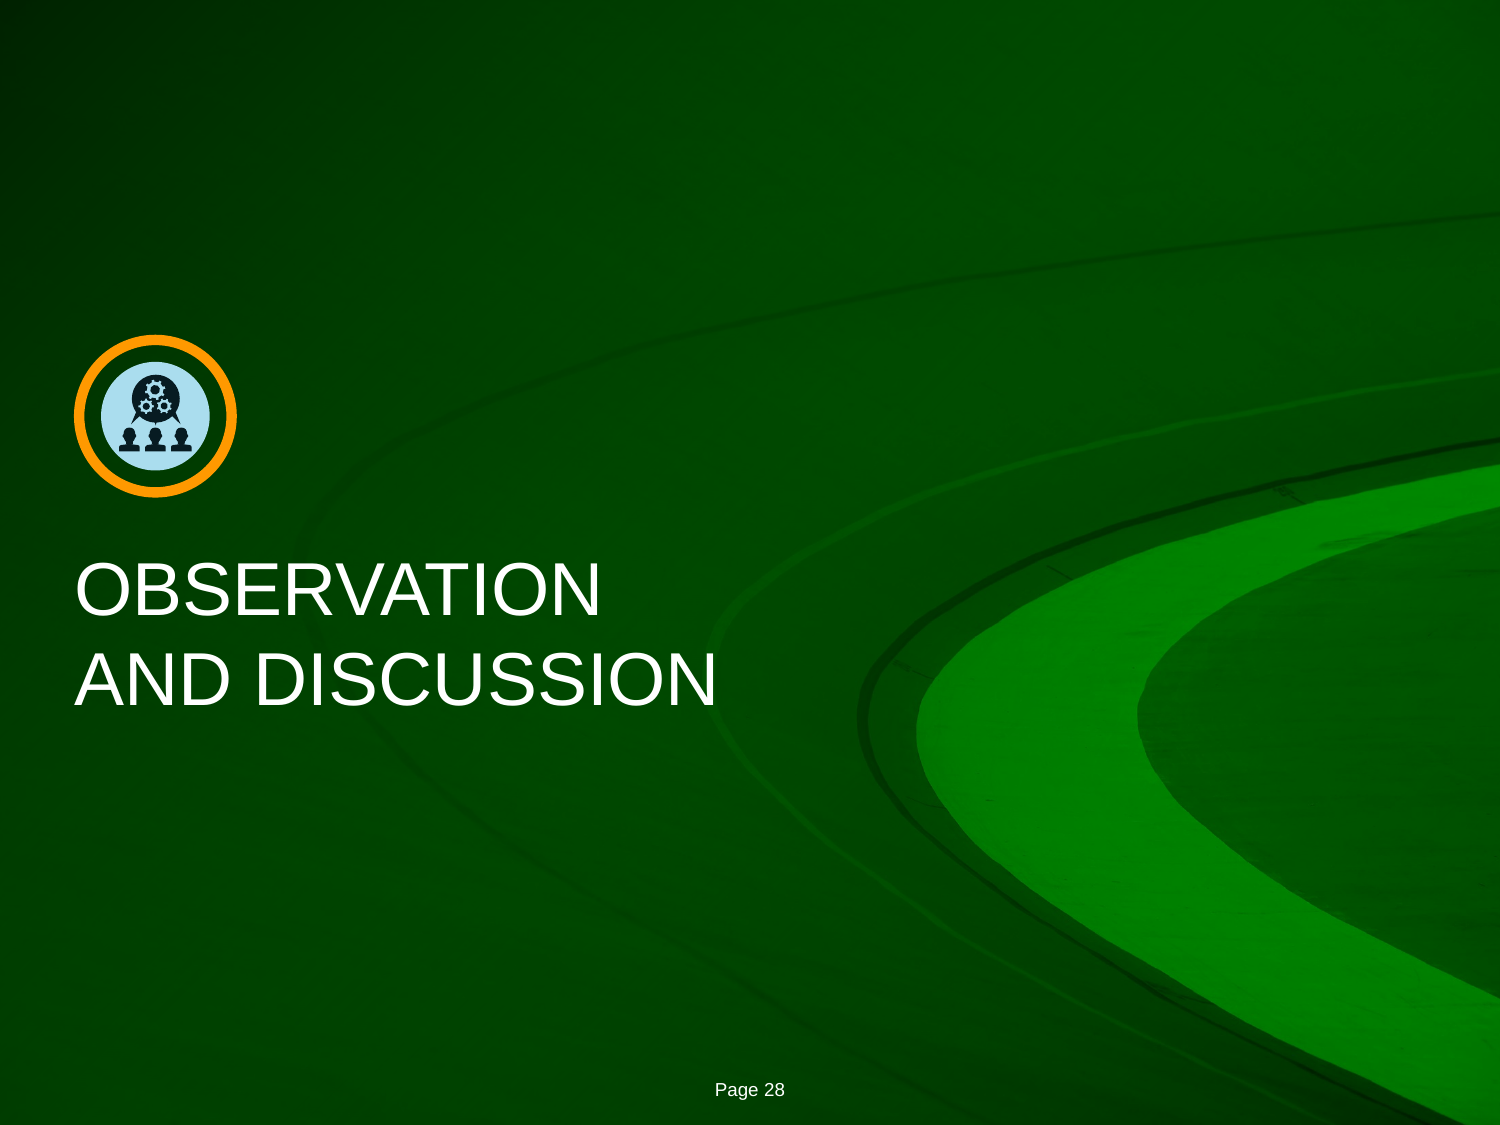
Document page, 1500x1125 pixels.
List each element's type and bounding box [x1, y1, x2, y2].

picture [0, 0, 1500, 1125]
text_box [118, 374, 192, 452]
